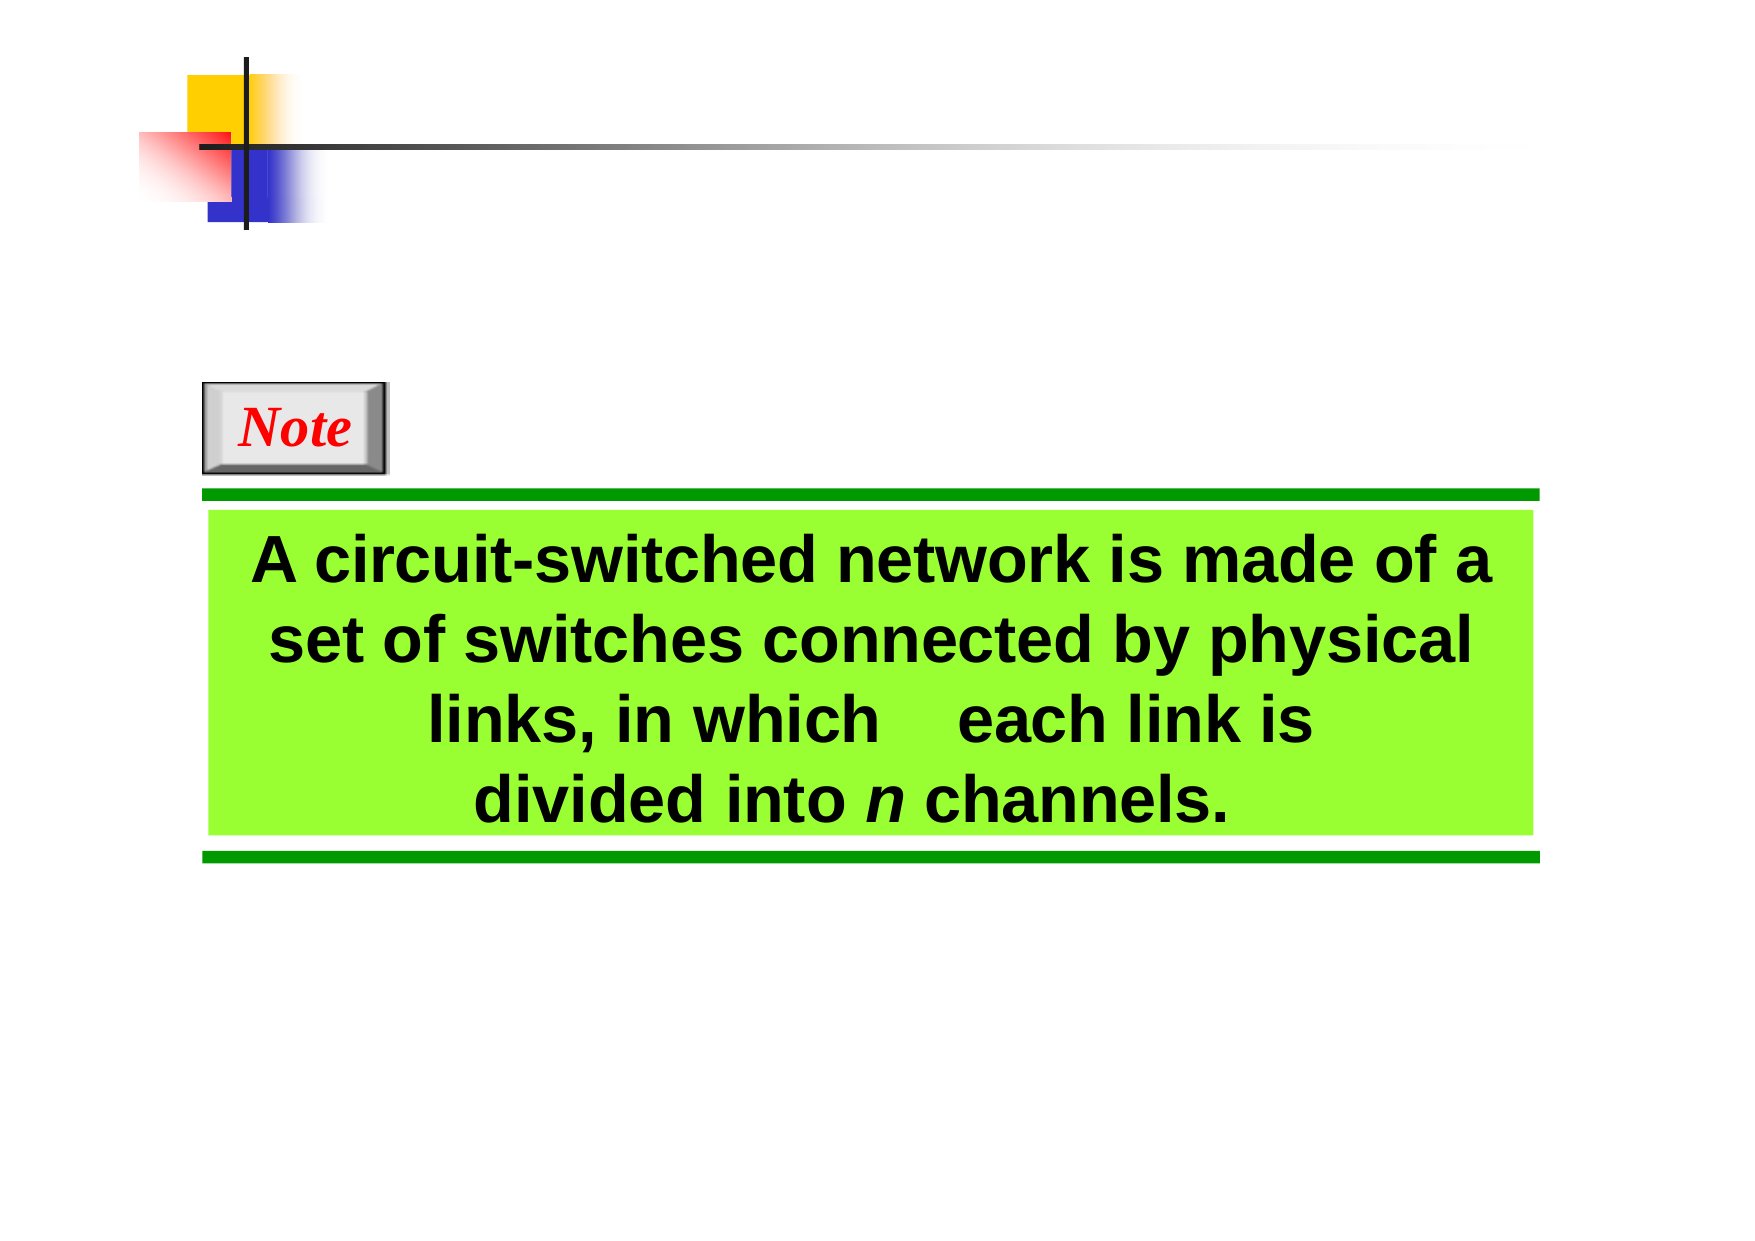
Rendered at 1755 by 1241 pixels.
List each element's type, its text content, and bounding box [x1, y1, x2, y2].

title Note [236, 484, 355, 488]
picture [249, 74, 1550, 223]
picture [139, 132, 243, 202]
title Note [236, 501, 355, 509]
text_box A circuit-switched network is made of a set of switches connected by physical links, in which each link is divided into n channels. [208, 509, 1534, 836]
text_box [202, 850, 1540, 864]
picture [201, 381, 390, 476]
text_box [202, 488, 1540, 501]
